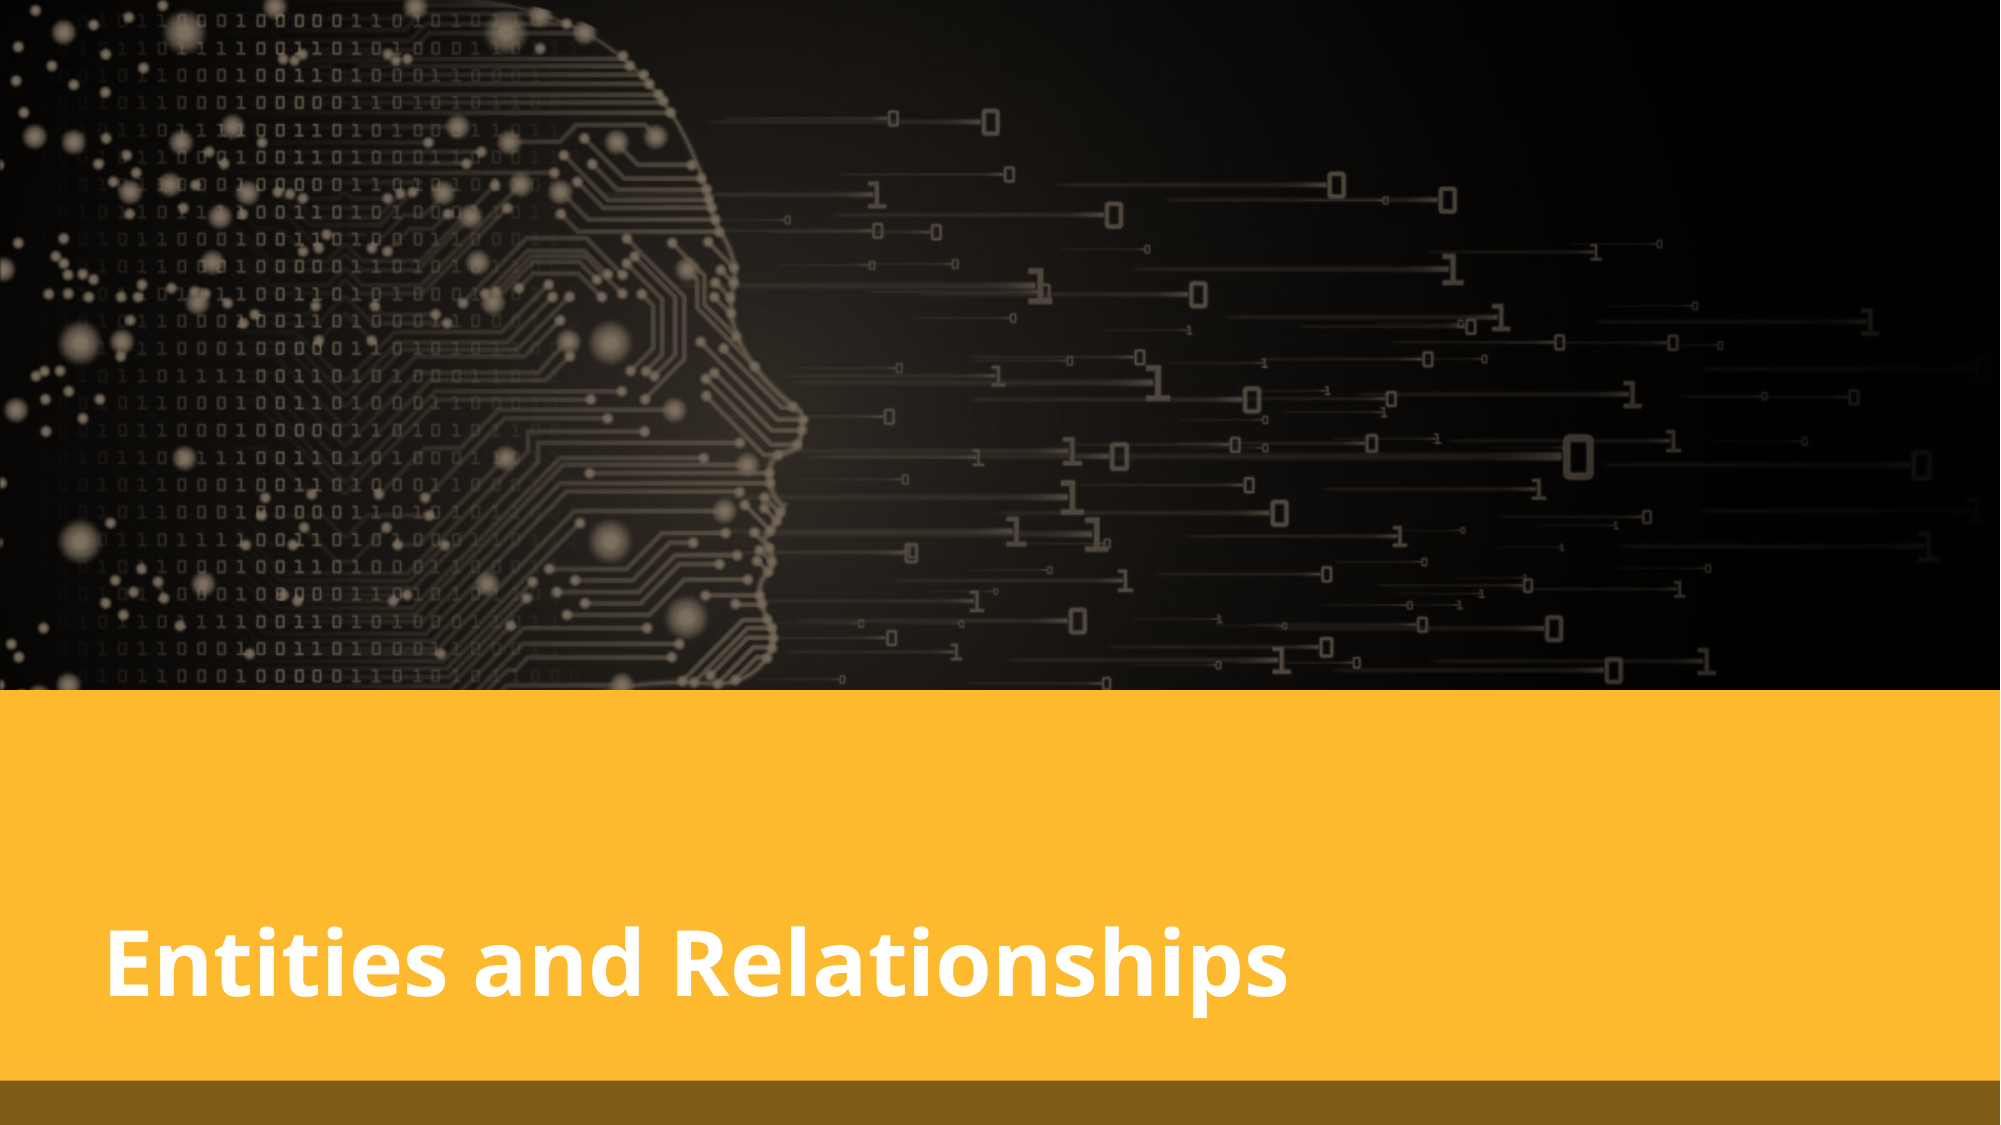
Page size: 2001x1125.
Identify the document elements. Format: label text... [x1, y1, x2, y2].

text_box [0, 884, 2000, 1082]
text_box [0, 1082, 2000, 1125]
text_box Entities and Relationships [87, 884, 1913, 1022]
picture [0, 0, 2000, 884]
